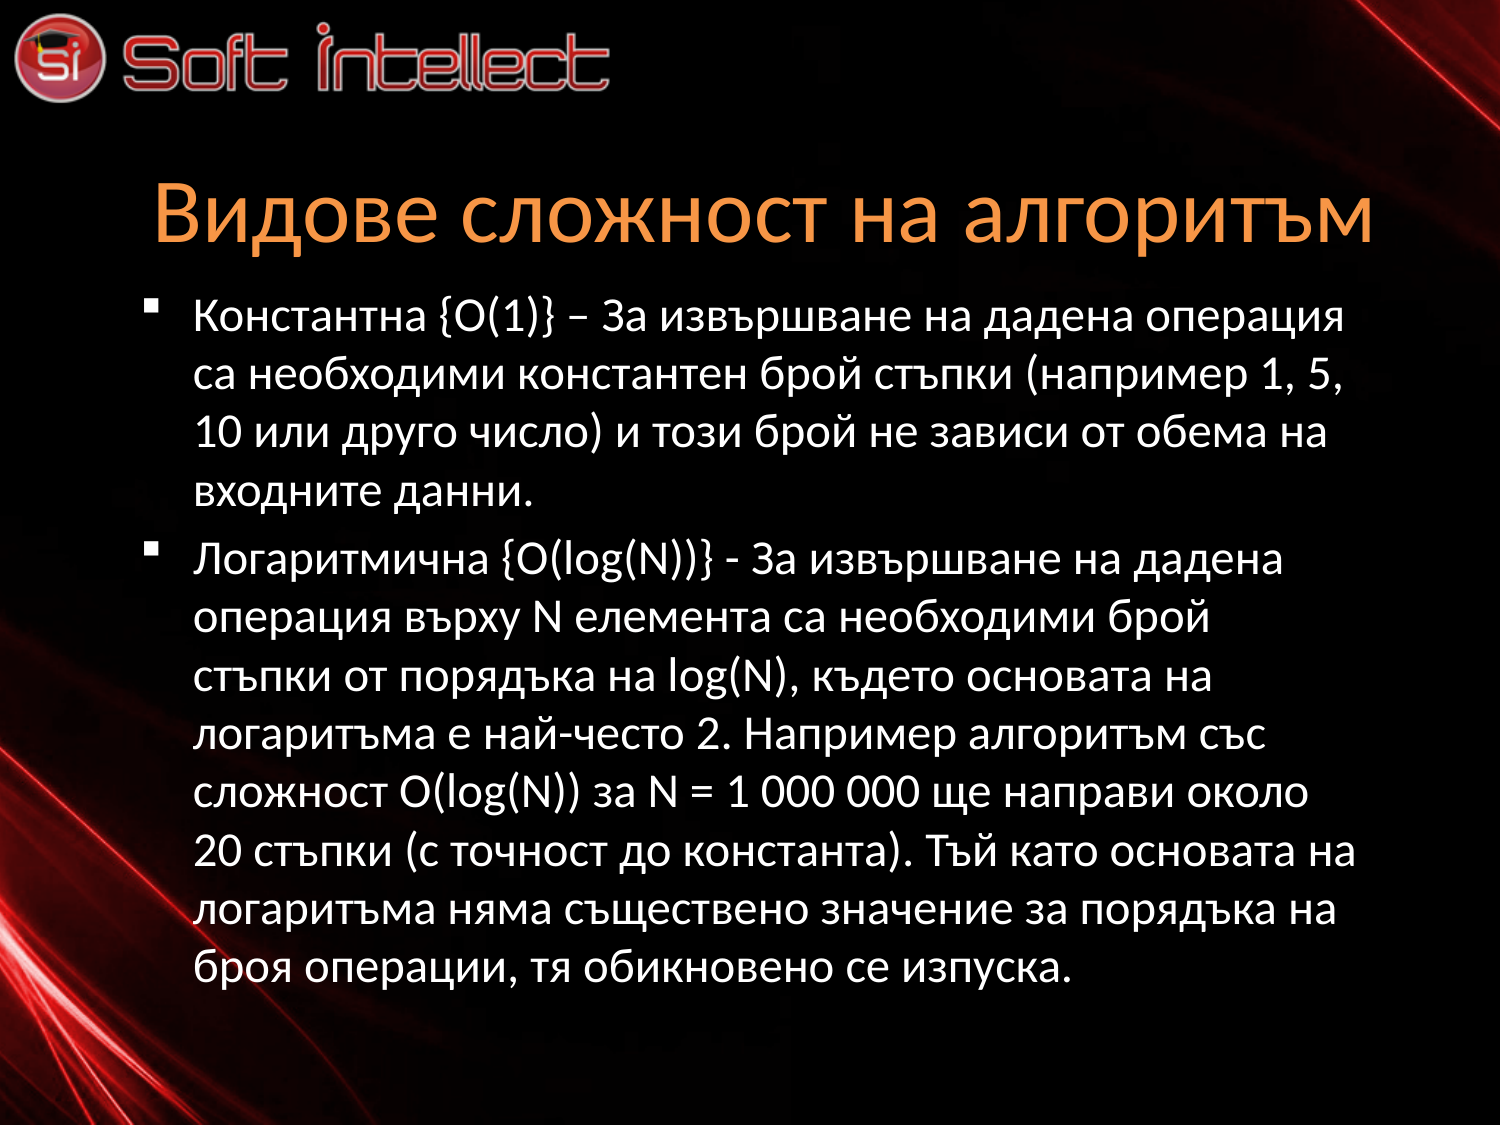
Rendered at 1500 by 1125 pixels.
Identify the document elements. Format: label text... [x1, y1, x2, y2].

title Видове сложност на алгоритъм [137, 112, 1488, 300]
list Константна {O(1)} – За извършване на дадена операция са необходими константен брой стъпки (например 1, 5, 10 или друго число) и този брой не зависи от обема на входните данни. Логаритмична {O(log(N))} - За извършване на дадена операция върху N елемента са необходими брой стъпки от порядъка на log(N), където основата на логаритъма е най-често 2. Например алгоритъм със сложност O(log(N)) за N = 1 000 000 ще направи около 20 стъпки (с точност до константа). Тъй като основата на логаритъма няма съществено значение за порядъка на броя операции, тя обикновено се изпуска. [125, 275, 1375, 1018]
picture [0, 0, 1500, 1125]
